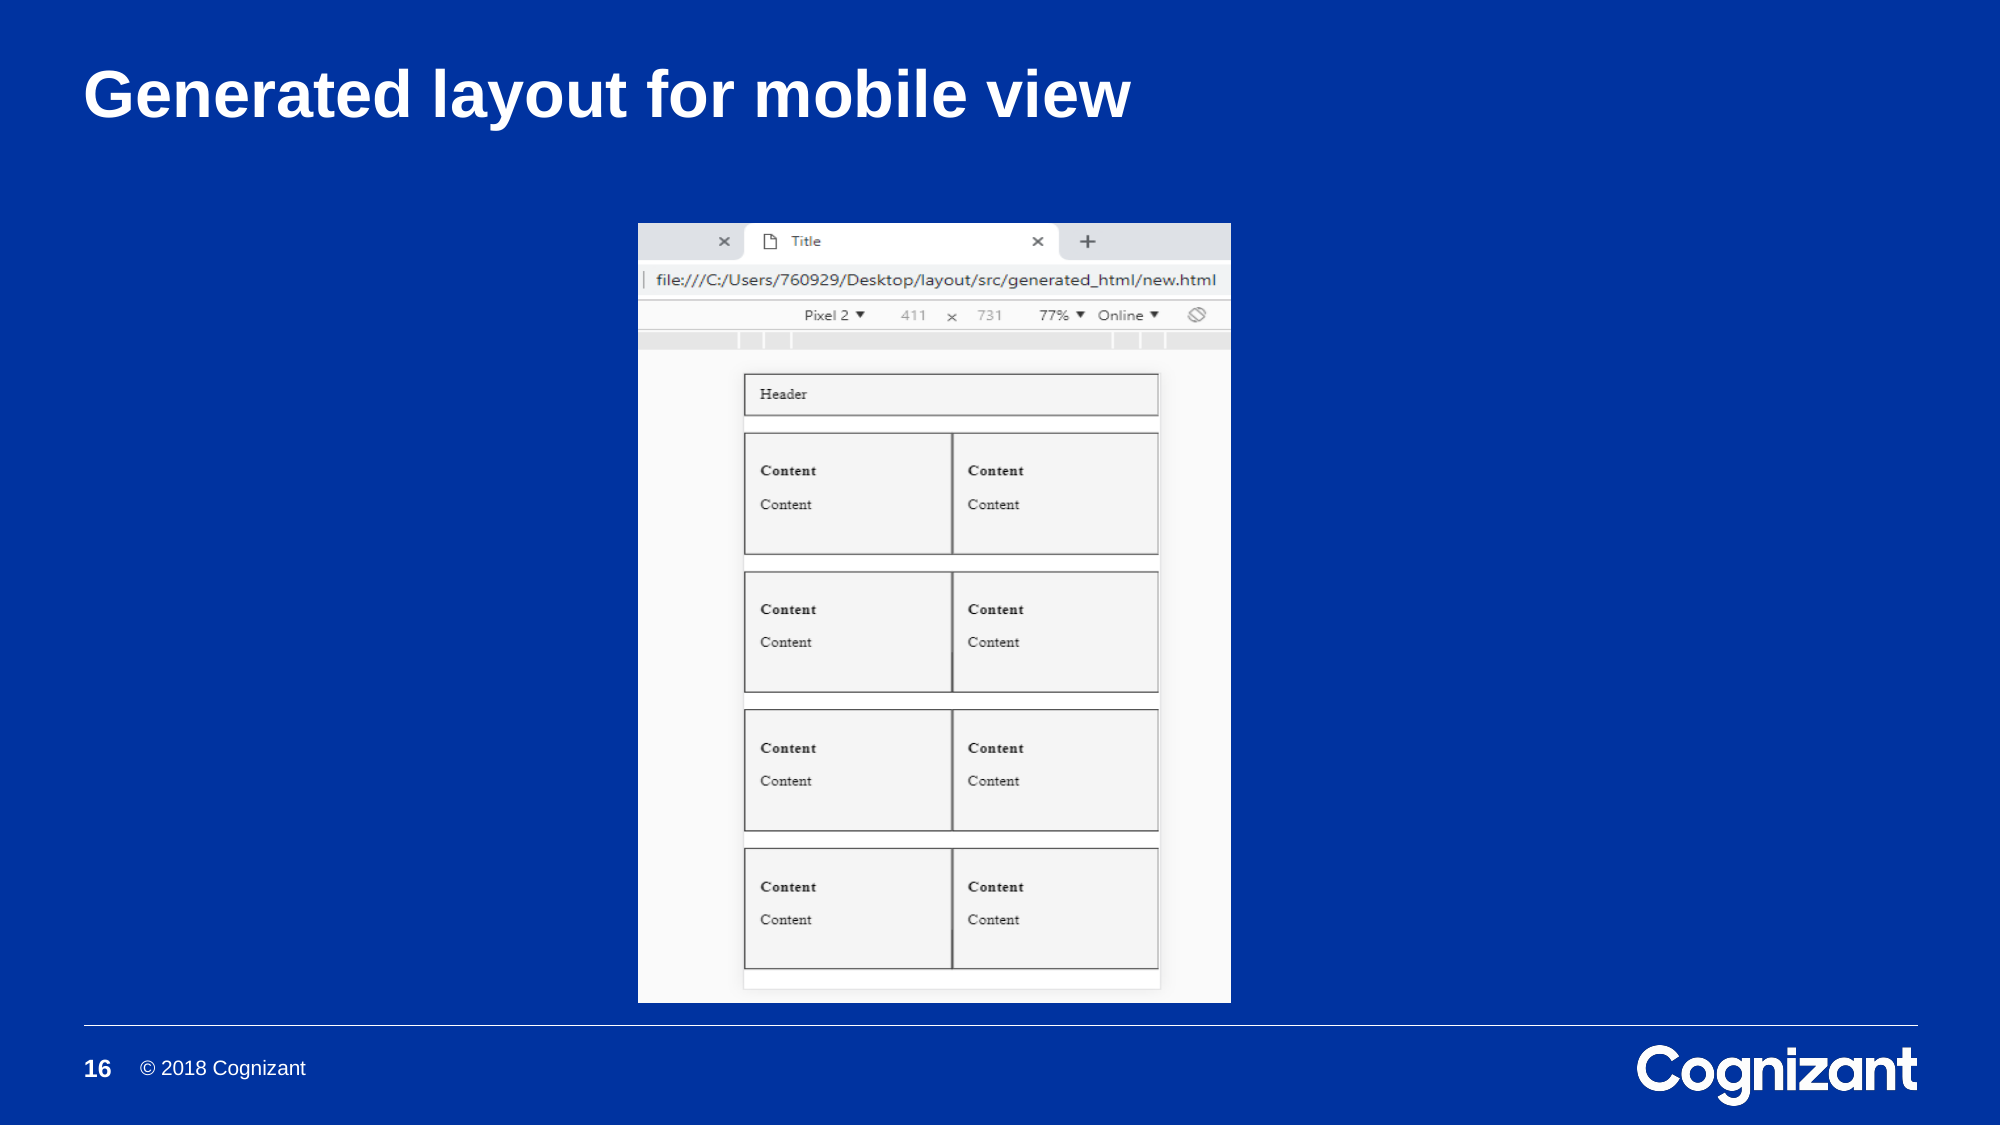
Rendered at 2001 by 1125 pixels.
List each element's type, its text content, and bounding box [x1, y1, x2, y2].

slide_number 16 [83, 1050, 134, 1084]
title Generated layout for mobile view [83, 60, 1918, 234]
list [638, 223, 1231, 1003]
picture [1637, 1045, 1917, 1106]
footer © 2018 Cognizant [140, 1050, 1140, 1084]
